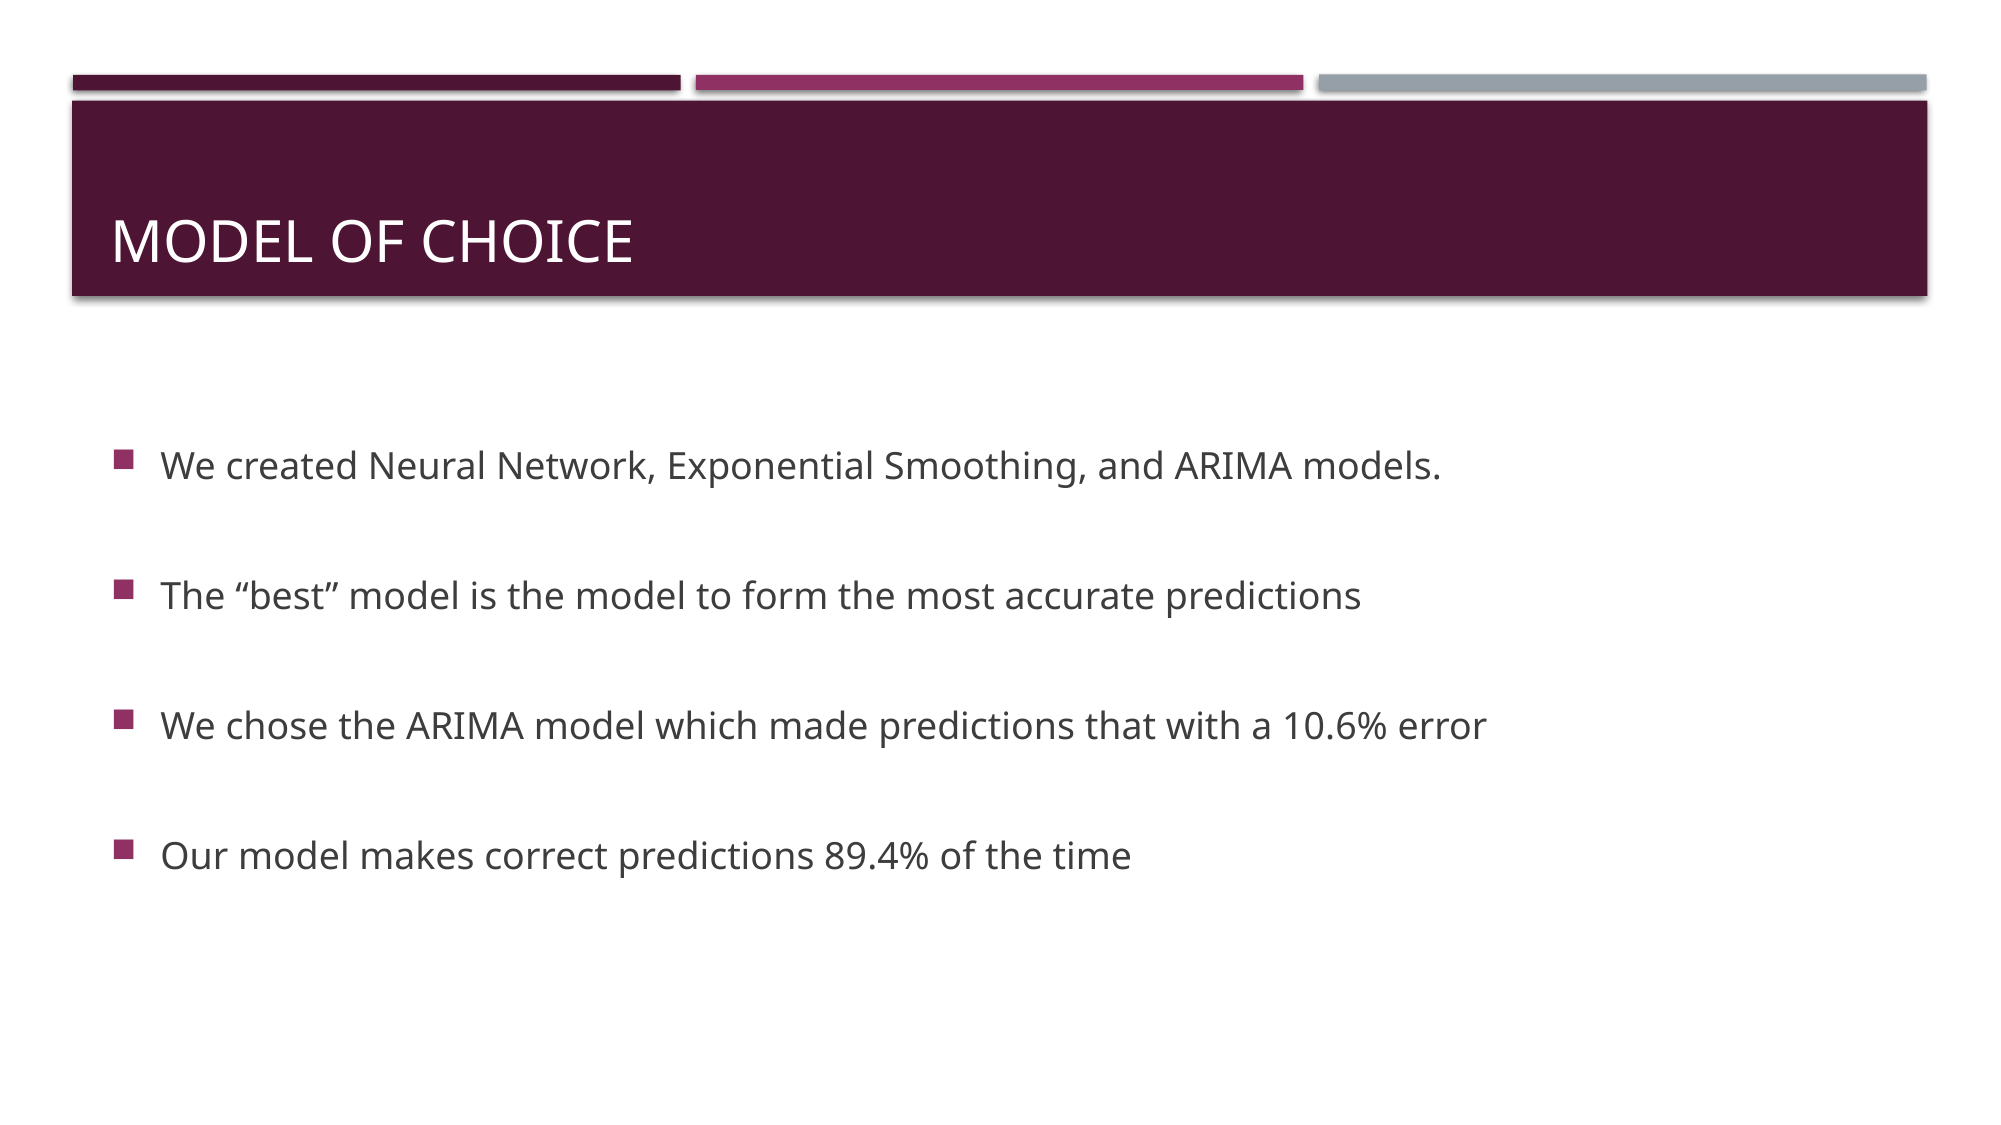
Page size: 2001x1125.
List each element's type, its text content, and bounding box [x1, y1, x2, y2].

list We created Neural Network, Exponential Smoothing, and ARIMA models. The “best” model is the model to form the most accurate predictions We chose the ARIMA model which made predictions that with a 10.6% error Our model makes correct predictions 89.4% of the time [95, 357, 1905, 962]
title Model of choice [95, 115, 1905, 282]
